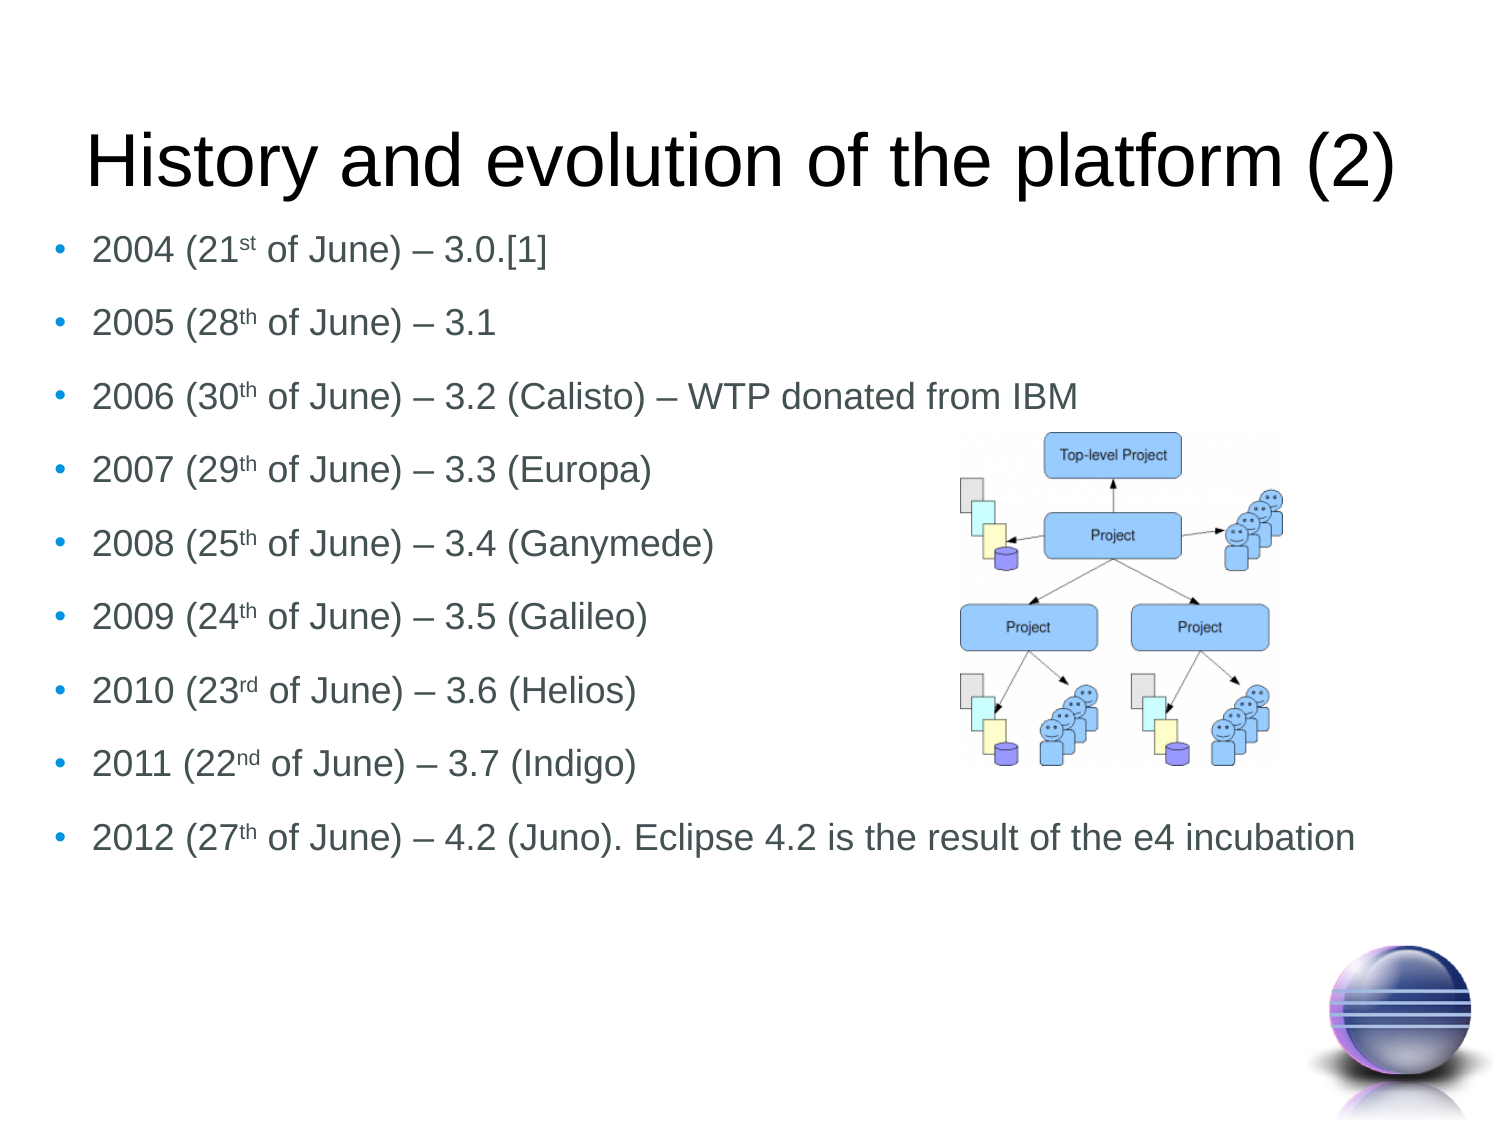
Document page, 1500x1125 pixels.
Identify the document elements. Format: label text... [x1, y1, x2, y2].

picture [1307, 935, 1493, 1121]
picture [959, 432, 1284, 766]
list 2004 (21st of June) – 3.0.[1] 2005 (28th of June) – 3.1 2006 (30th of June) – 3.2 (Calisto) – WTP donated from IBM 2007 (29th of June) – 3.3 (Europa) 2008 (25th of June) – 3.4 (Ganymede) 2009 (24th of June) – 3.5 (Galileo) 2010 (23rd of June) – 3.6 (Helios) 2011 (22nd of June) – 3.7 (Indigo) 2012 (27th of June) – 4.2 (Juno). Eclipse 4.2 is the result of the e4 incubation [39, 220, 1447, 1035]
title History and evolution of the platform (2) [37, 70, 1447, 209]
